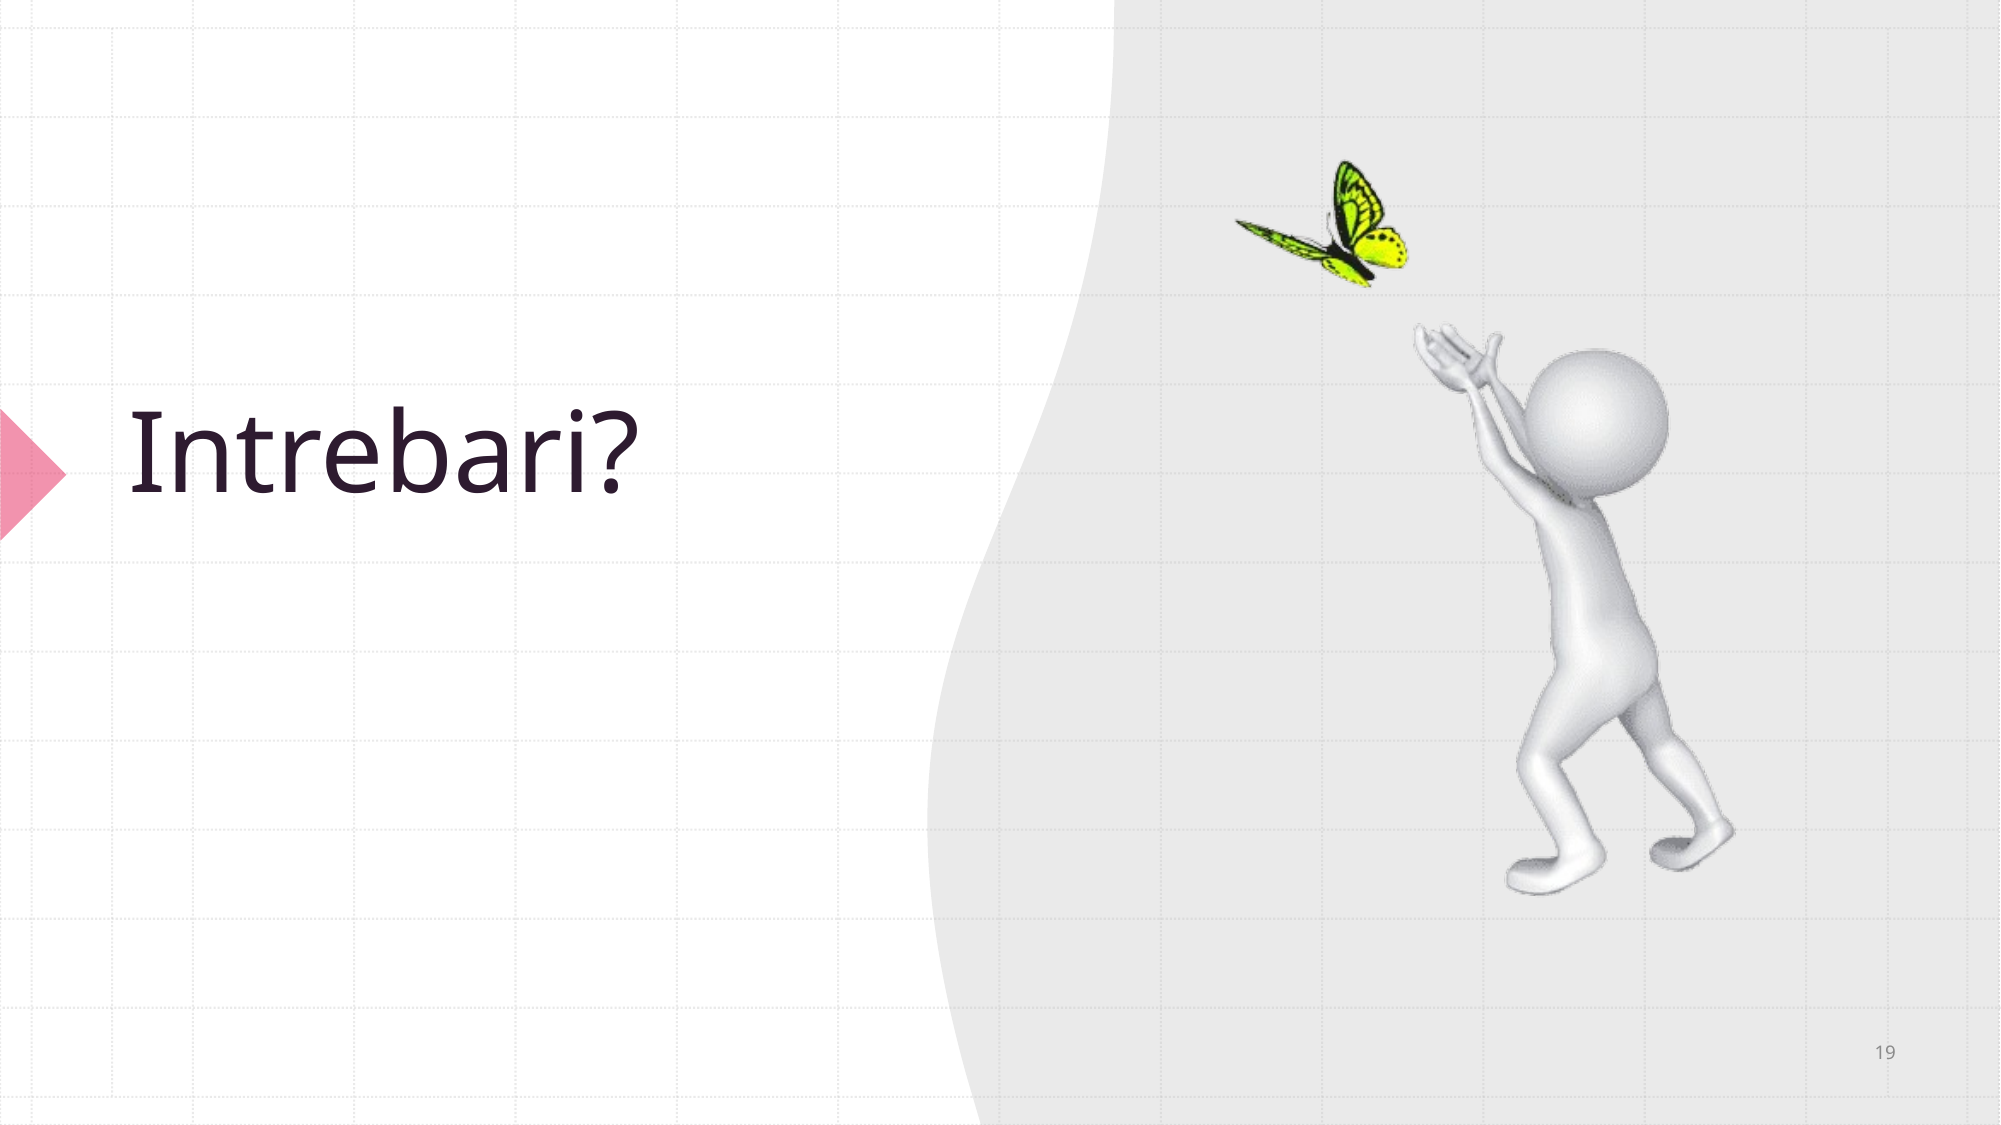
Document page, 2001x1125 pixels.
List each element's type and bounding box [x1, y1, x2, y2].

text_box [0, 0, 2000, 1125]
picture [1192, 146, 1787, 1060]
